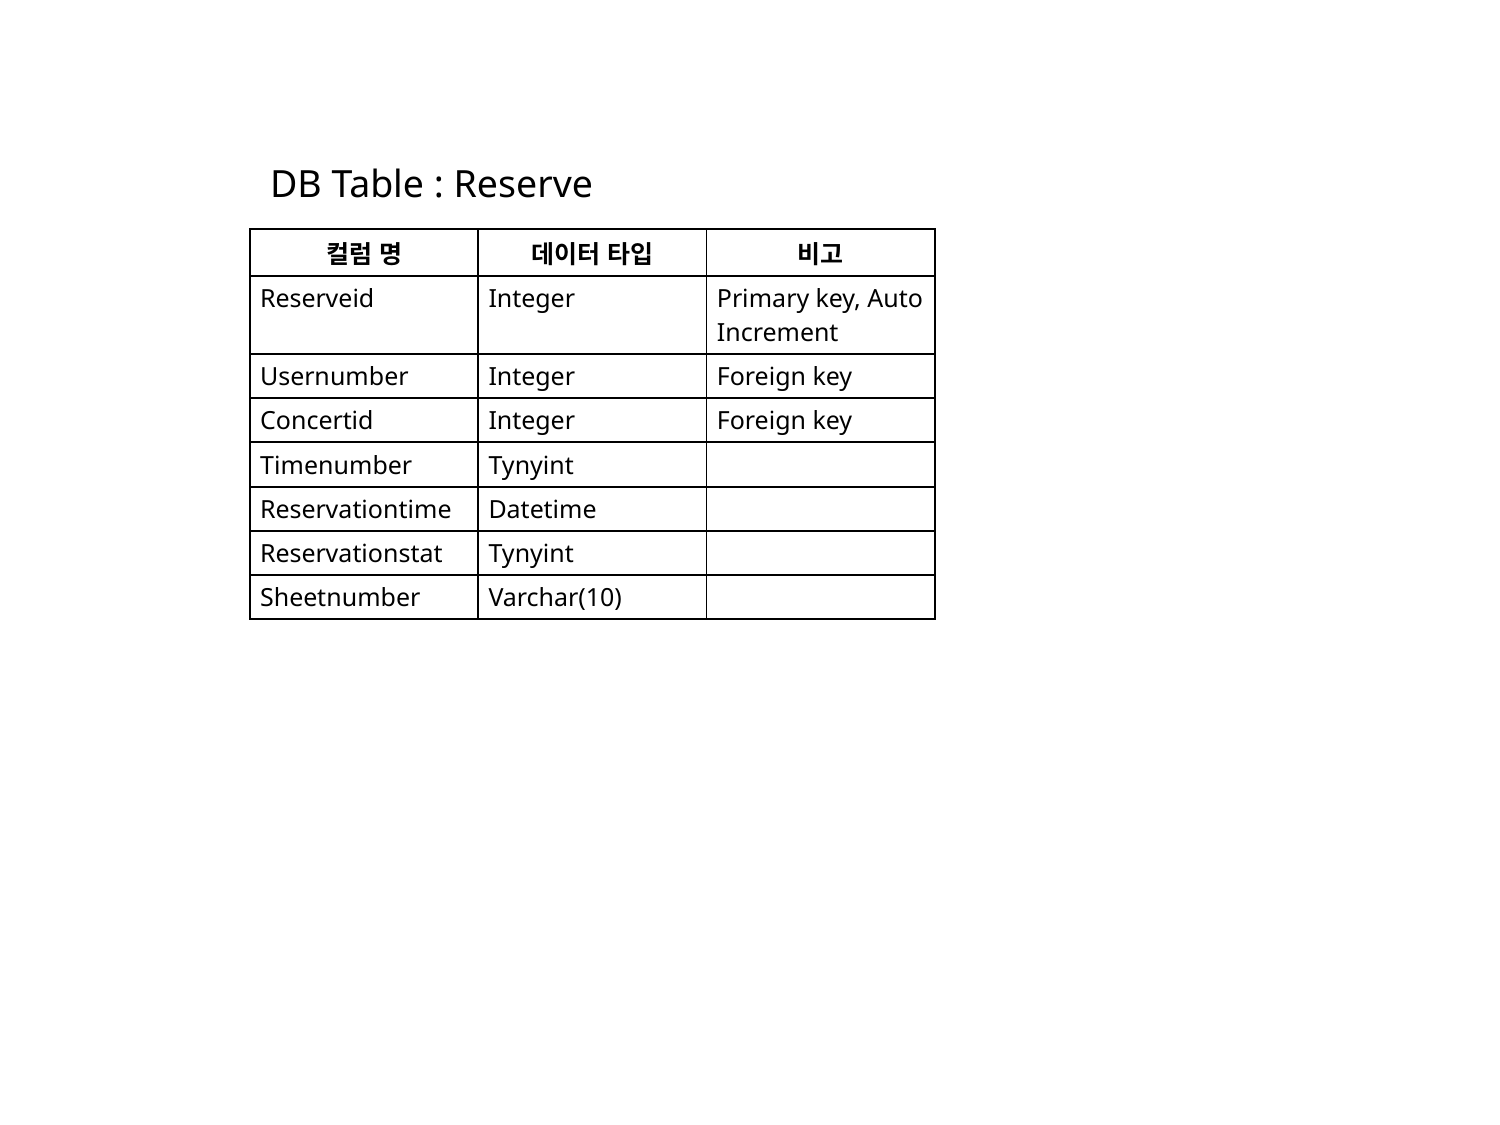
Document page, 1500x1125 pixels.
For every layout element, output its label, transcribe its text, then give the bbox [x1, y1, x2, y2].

table_cell Datetime [479, 488, 706, 530]
table_cell Concertid [251, 399, 477, 441]
table_cell [707, 532, 934, 574]
table_cell Integer [479, 277, 706, 353]
table_cell [707, 576, 934, 618]
table_cell Integer [479, 355, 706, 397]
table_cell Usernumber [251, 355, 477, 397]
table_header 비고 [707, 230, 934, 275]
table_cell Varchar(10) [479, 576, 706, 618]
table_cell Integer [479, 399, 706, 441]
table_cell Tynyint [479, 443, 706, 486]
table_cell Foreign key [707, 355, 934, 397]
table_cell Foreign key [707, 399, 934, 441]
table_cell [707, 488, 934, 530]
table_cell Reservationtime [251, 488, 477, 530]
table_header 컬럼 명 [251, 230, 477, 275]
table_cell [707, 443, 934, 486]
text_box DB Table : Reserve [255, 152, 609, 213]
table_cell Timenumber [251, 443, 477, 486]
table_cell Primary key, Auto Increment [707, 277, 934, 353]
table_header 데이터 타입 [479, 230, 706, 275]
table_cell Tynyint [479, 532, 706, 574]
table_cell Sheetnumber [251, 576, 477, 618]
table_cell Reserveid [251, 277, 477, 353]
table_cell Reservationstat [251, 532, 477, 574]
